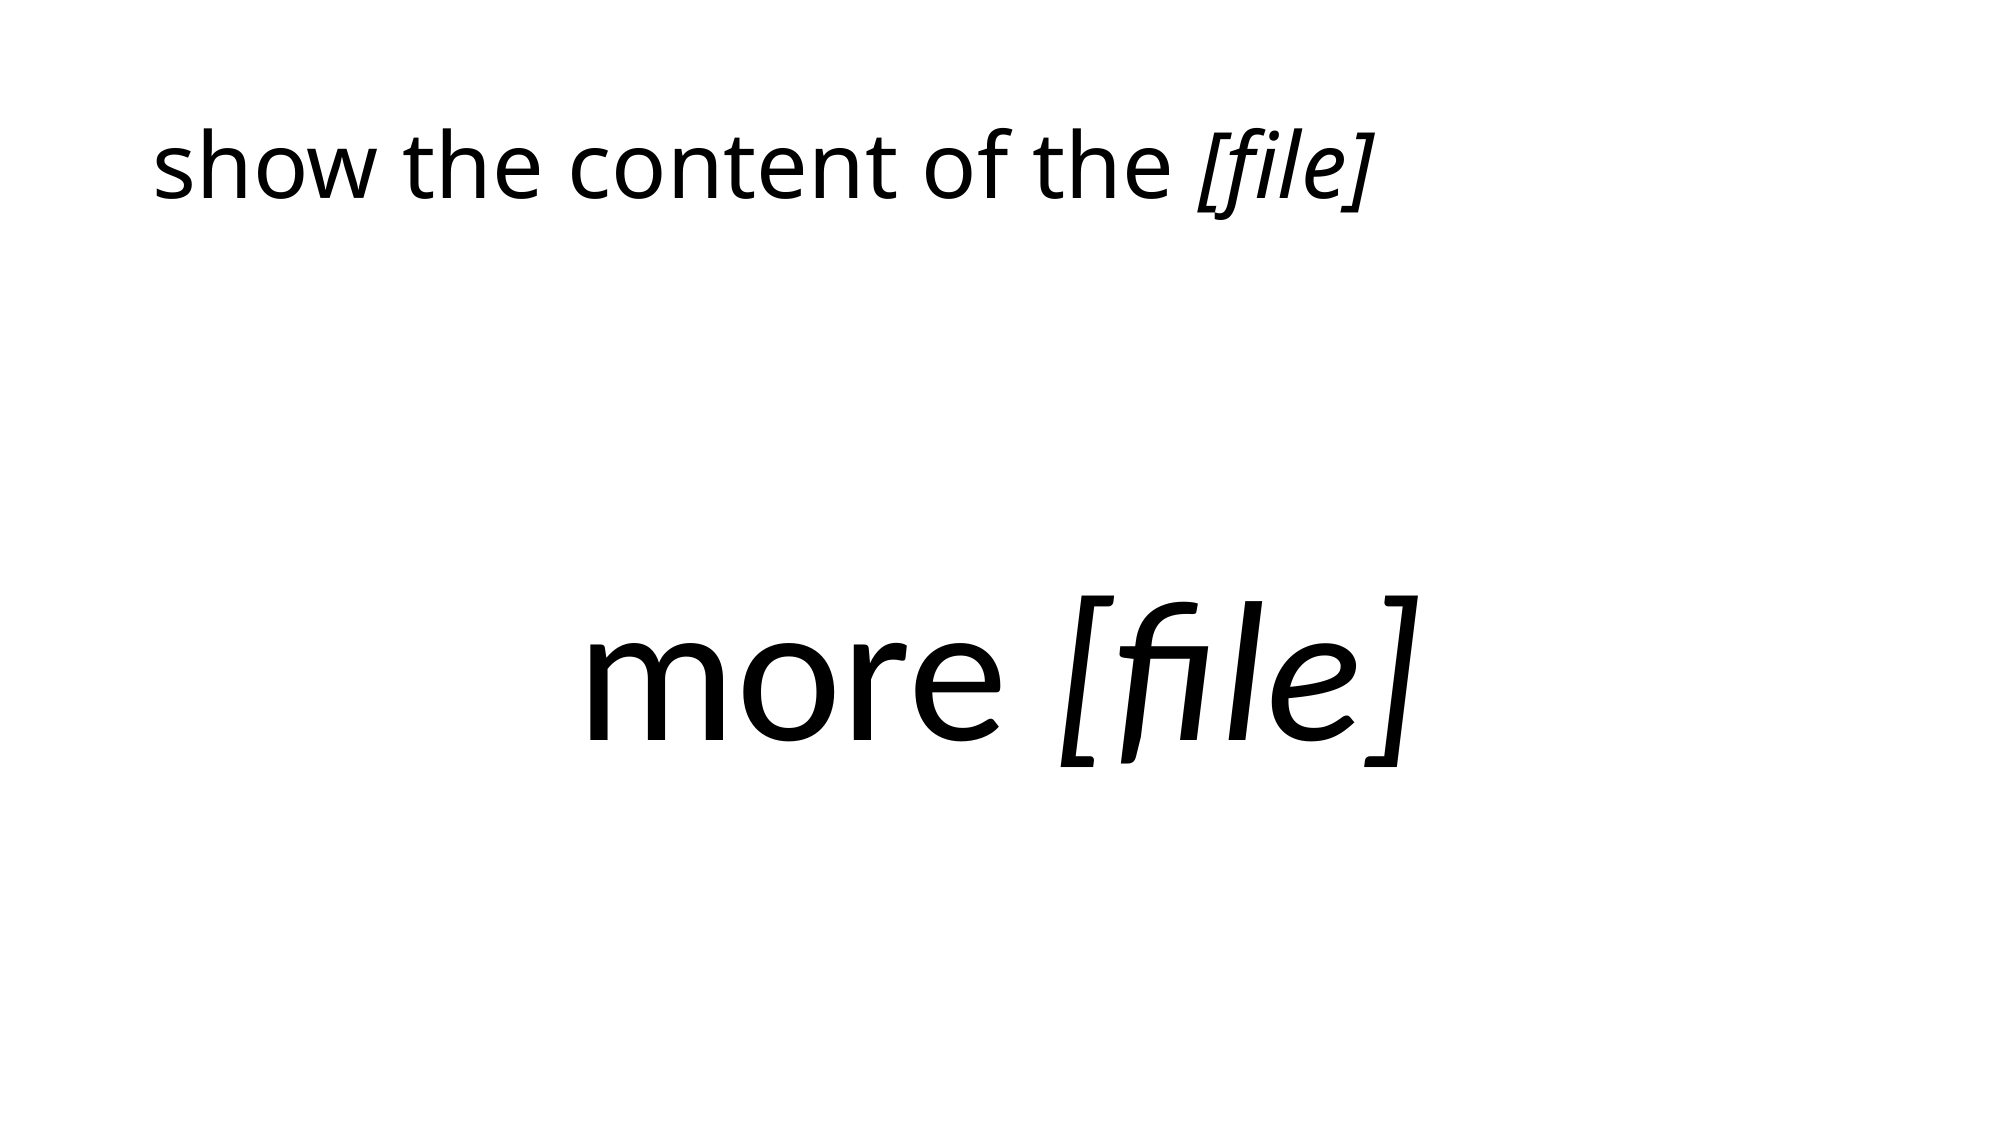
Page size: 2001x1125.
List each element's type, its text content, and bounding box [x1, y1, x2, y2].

list more [file] [137, 299, 1863, 1014]
title show the content of the [file] [137, 59, 1863, 278]
